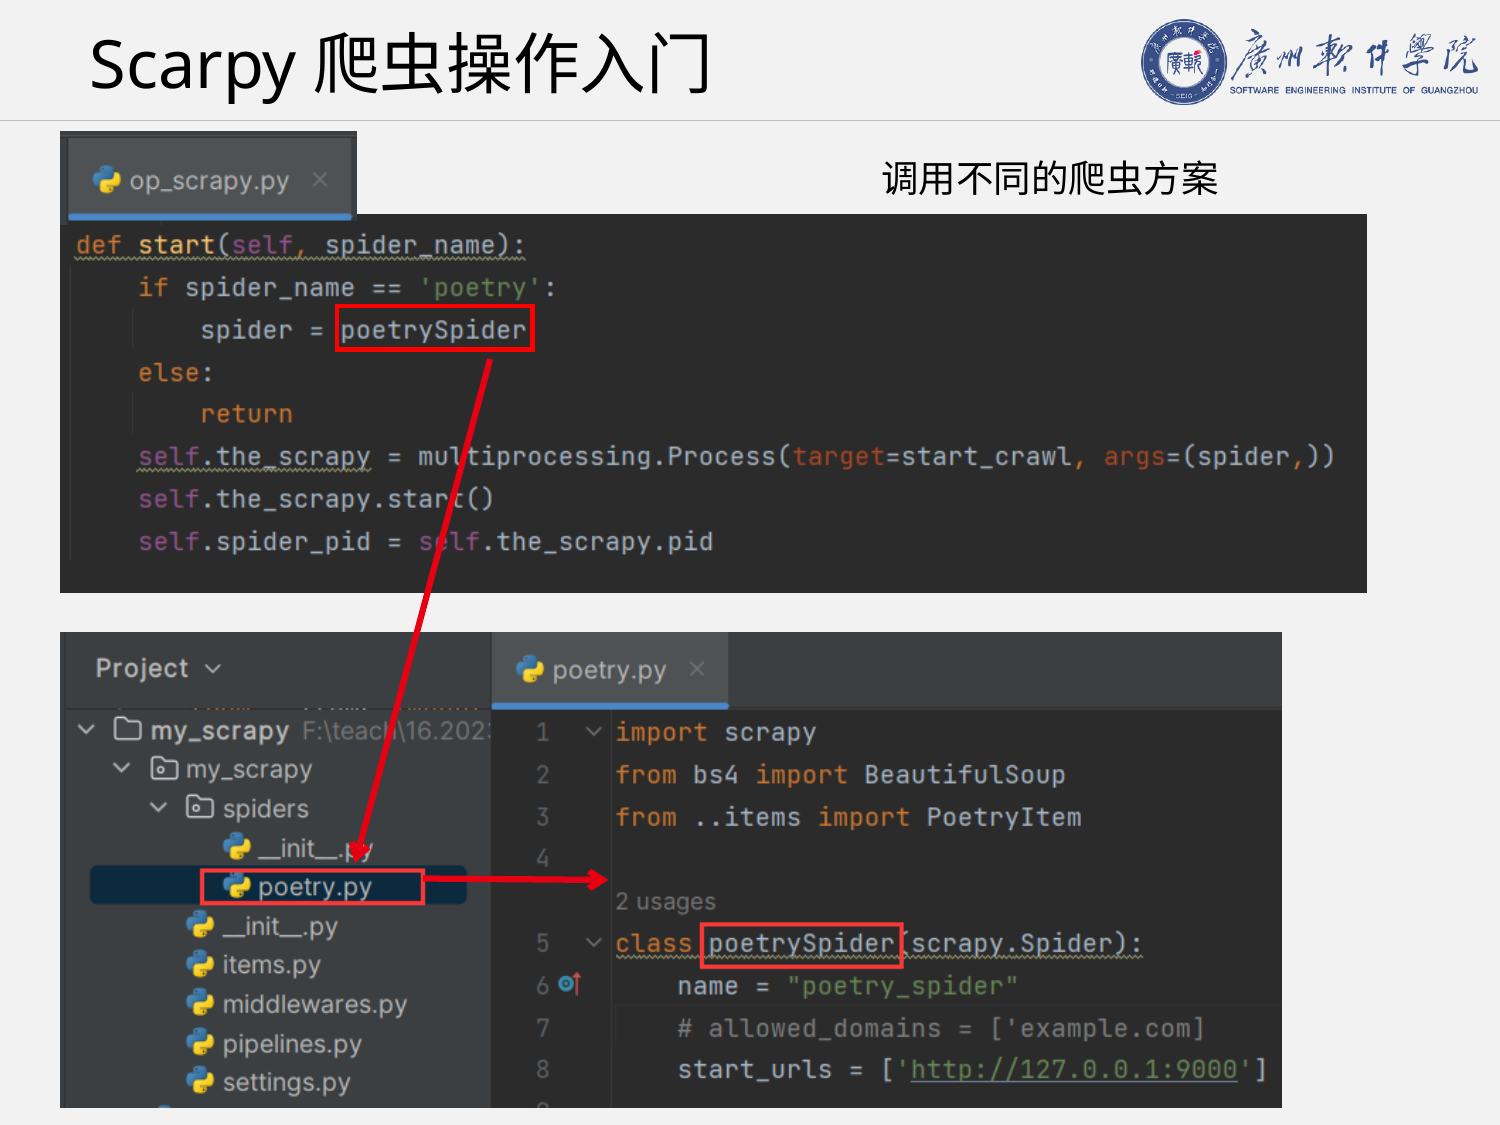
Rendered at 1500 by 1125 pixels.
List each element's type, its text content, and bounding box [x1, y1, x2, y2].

picture [1141, 19, 1478, 105]
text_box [354, 359, 491, 864]
picture [60, 131, 1367, 593]
picture [60, 632, 1282, 1108]
title Scarpy爬虫操作入门 [75, 23, 830, 117]
text_box 调用不同的爬虫方案 [866, 147, 1367, 208]
